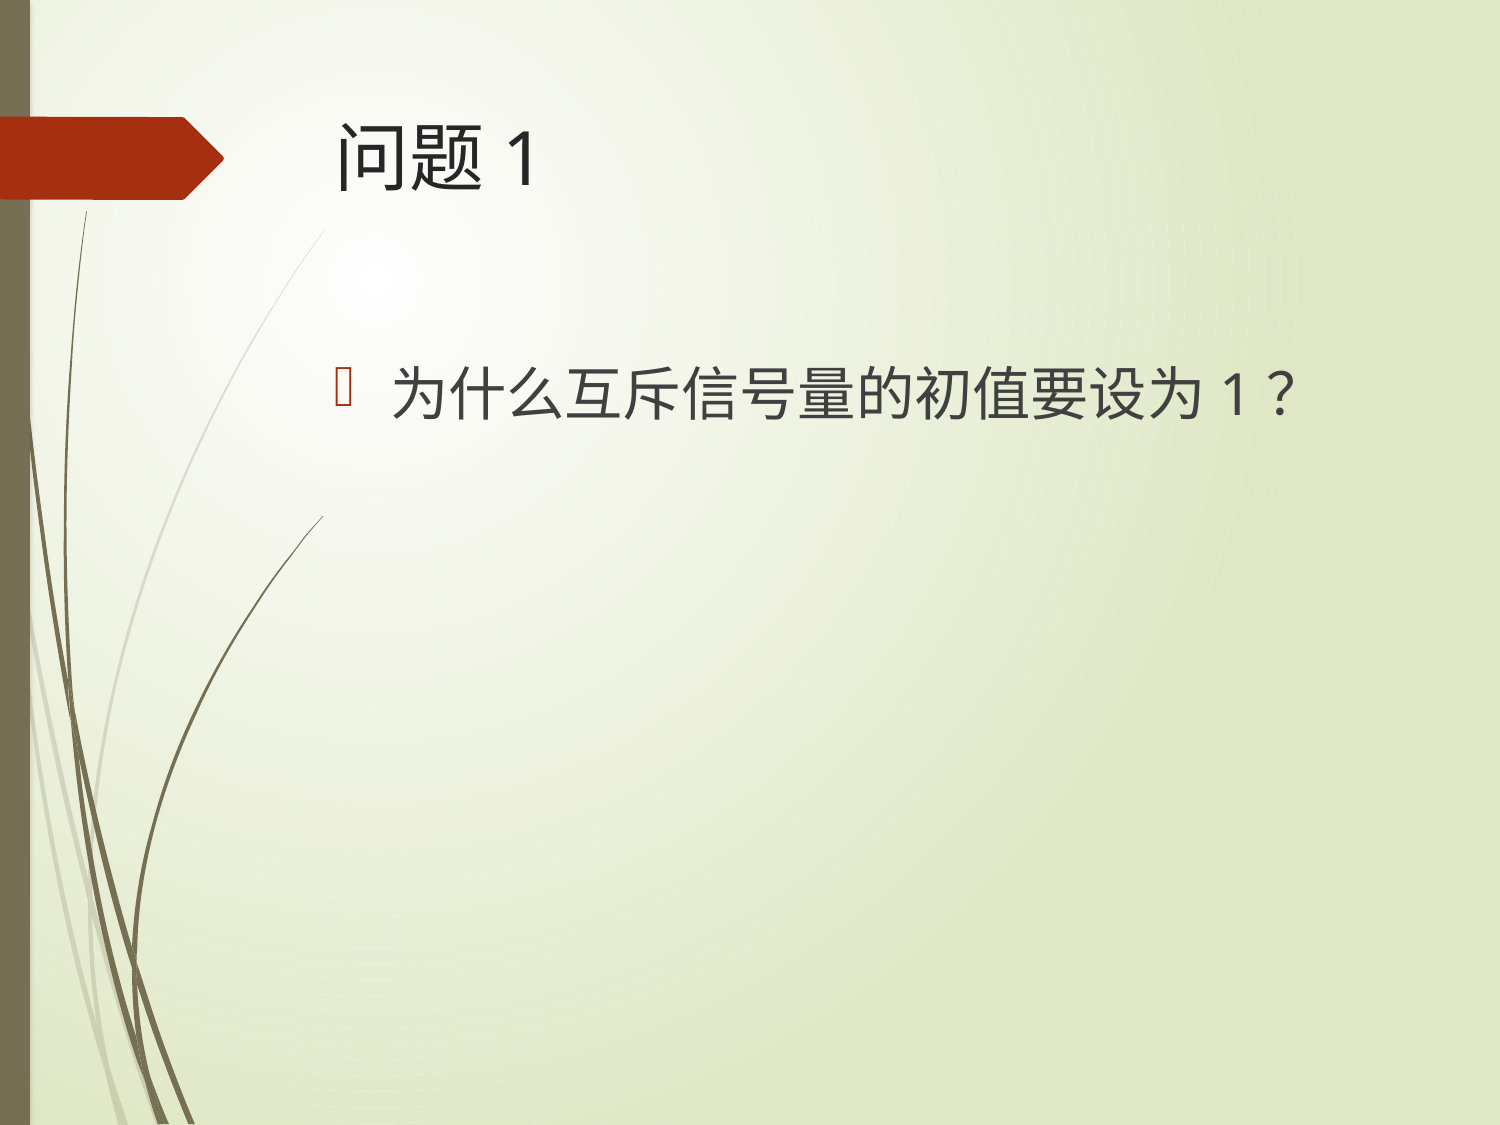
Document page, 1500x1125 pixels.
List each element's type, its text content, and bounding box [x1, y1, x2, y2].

list 为什么互斥信号量的初值要设为1？ [318, 350, 1400, 970]
title 问题1 [319, 102, 1400, 313]
